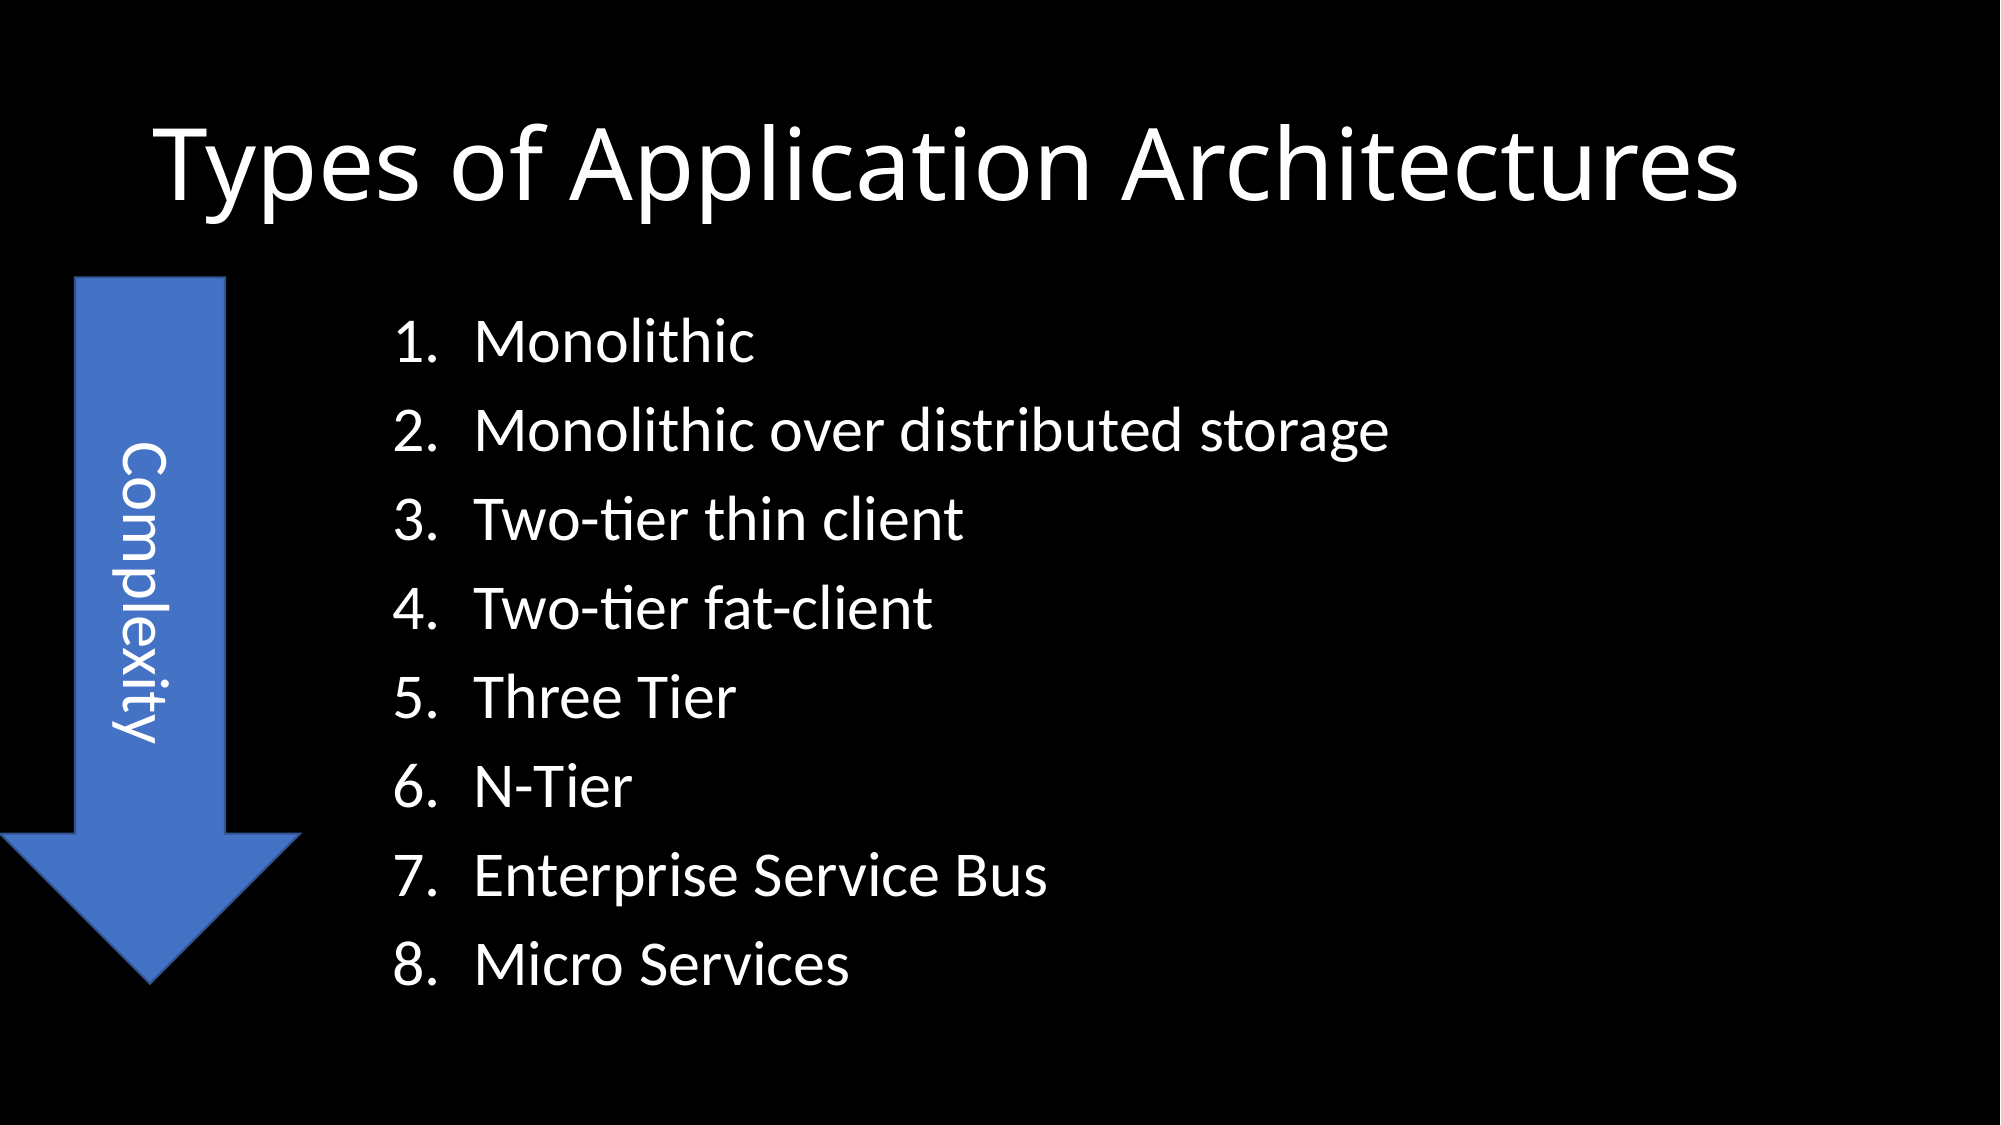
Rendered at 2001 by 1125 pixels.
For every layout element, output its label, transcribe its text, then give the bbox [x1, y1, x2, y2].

list Monolithic Monolithic over distributed storage Two-tier thin client Two-tier fat-client Three Tier N-Tier Enterprise Service Bus Micro Services [377, 299, 1863, 1014]
title Types of Application Architectures [137, 59, 1863, 278]
text_box Complexity [0, 276, 303, 986]
